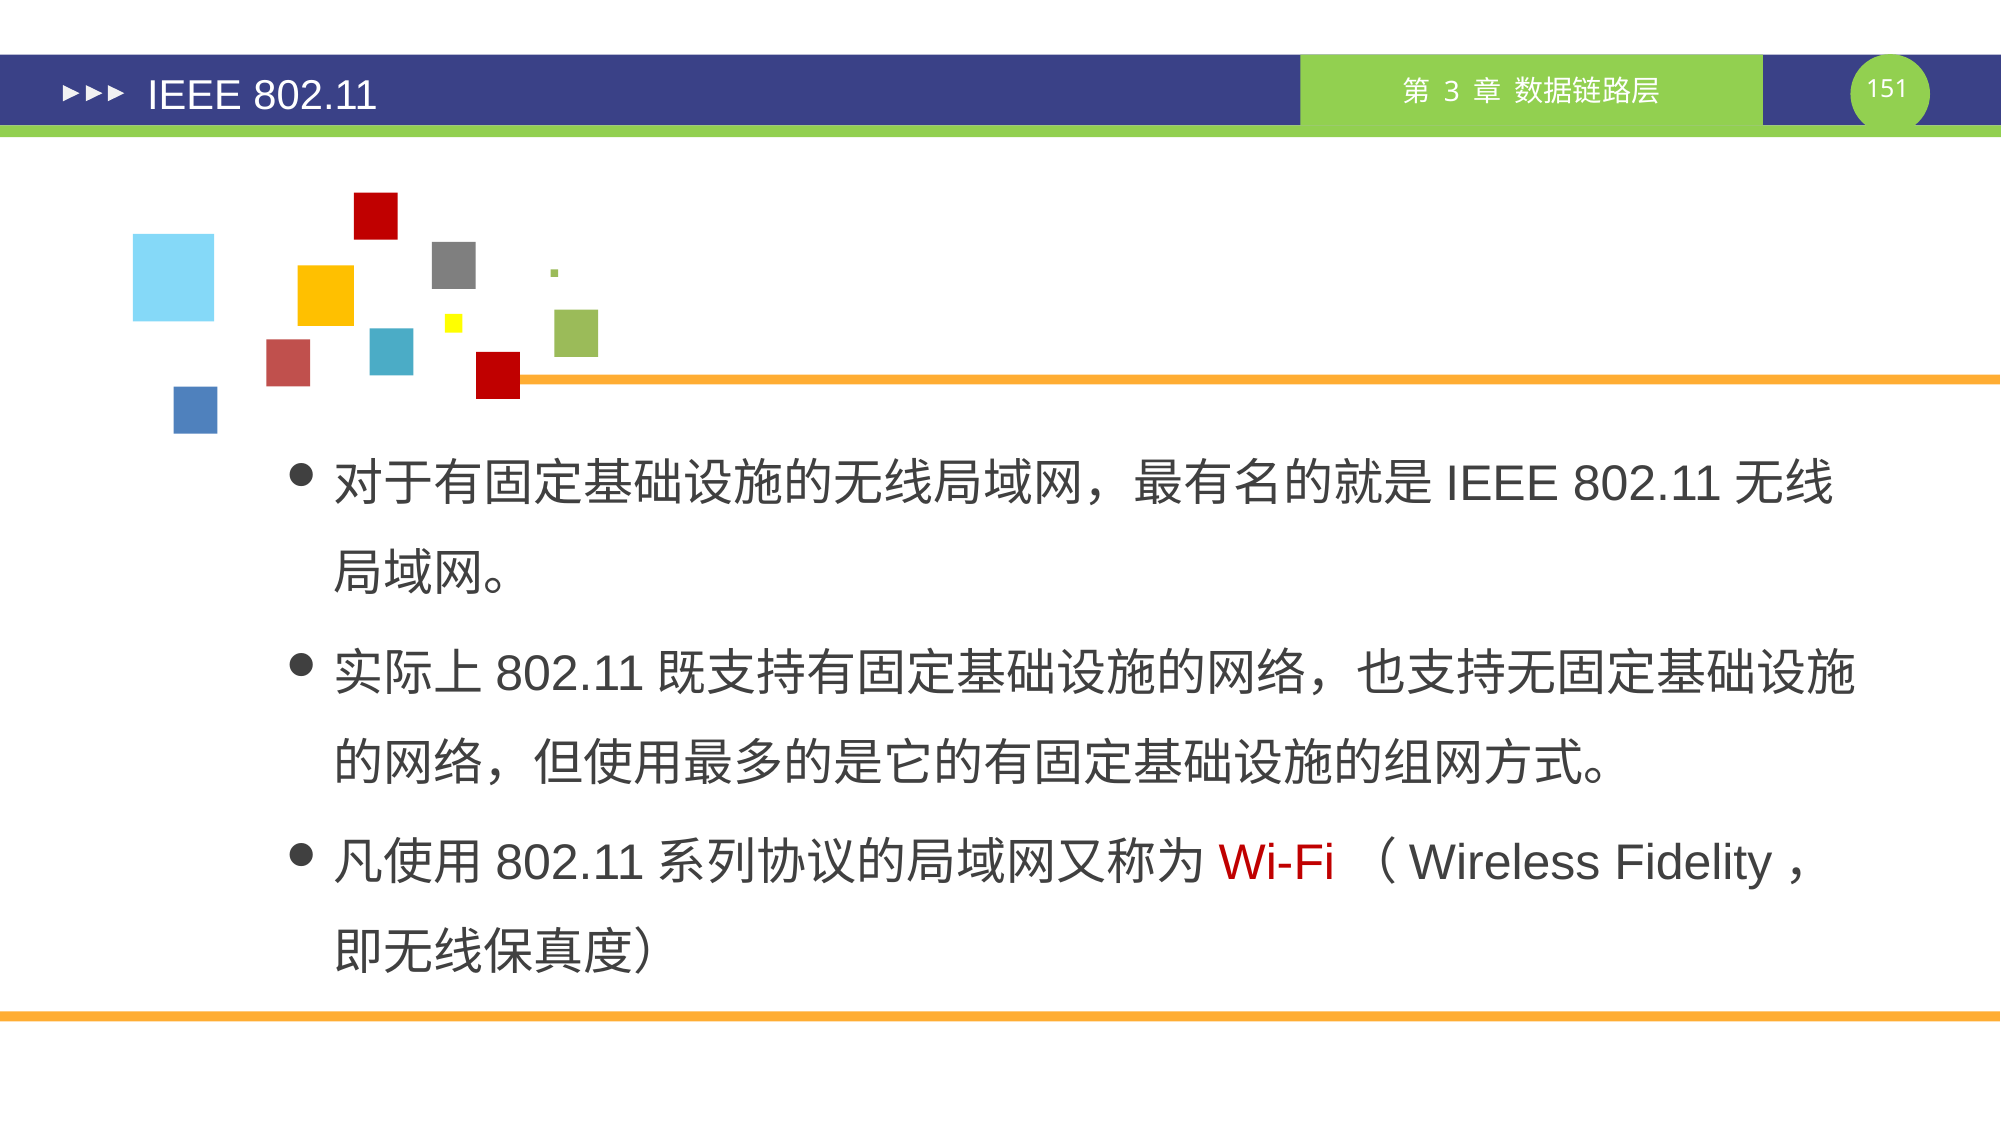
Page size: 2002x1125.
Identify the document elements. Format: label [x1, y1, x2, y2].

text_box [132, 192, 2001, 434]
list [266, 410, 1901, 1009]
text_box [0, 1009, 2001, 1023]
title [127, 57, 1003, 129]
